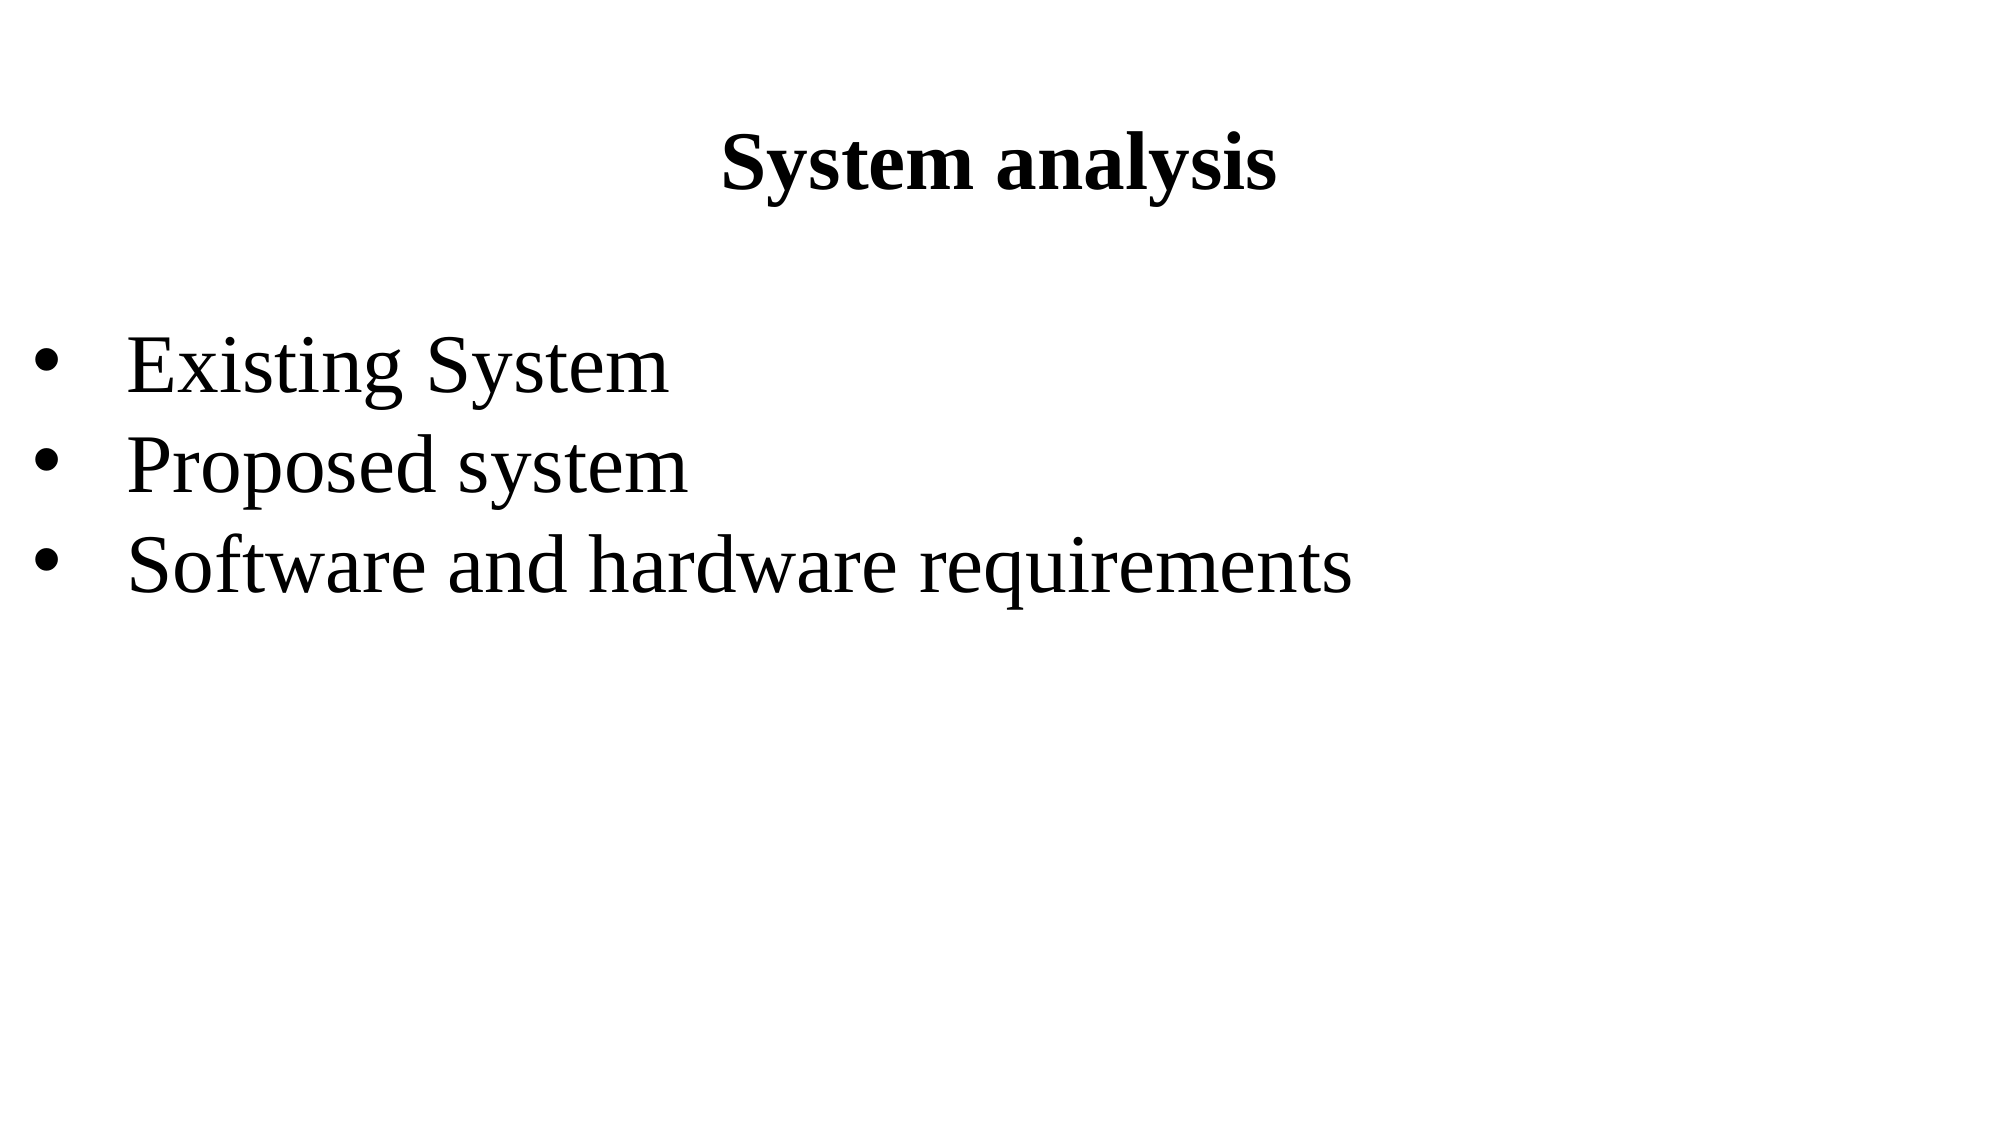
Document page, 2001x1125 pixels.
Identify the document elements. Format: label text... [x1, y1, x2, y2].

text_box System analysis [0, 98, 2000, 214]
text_box Existing System Proposed system Software and hardware requirements [18, 301, 2000, 716]
